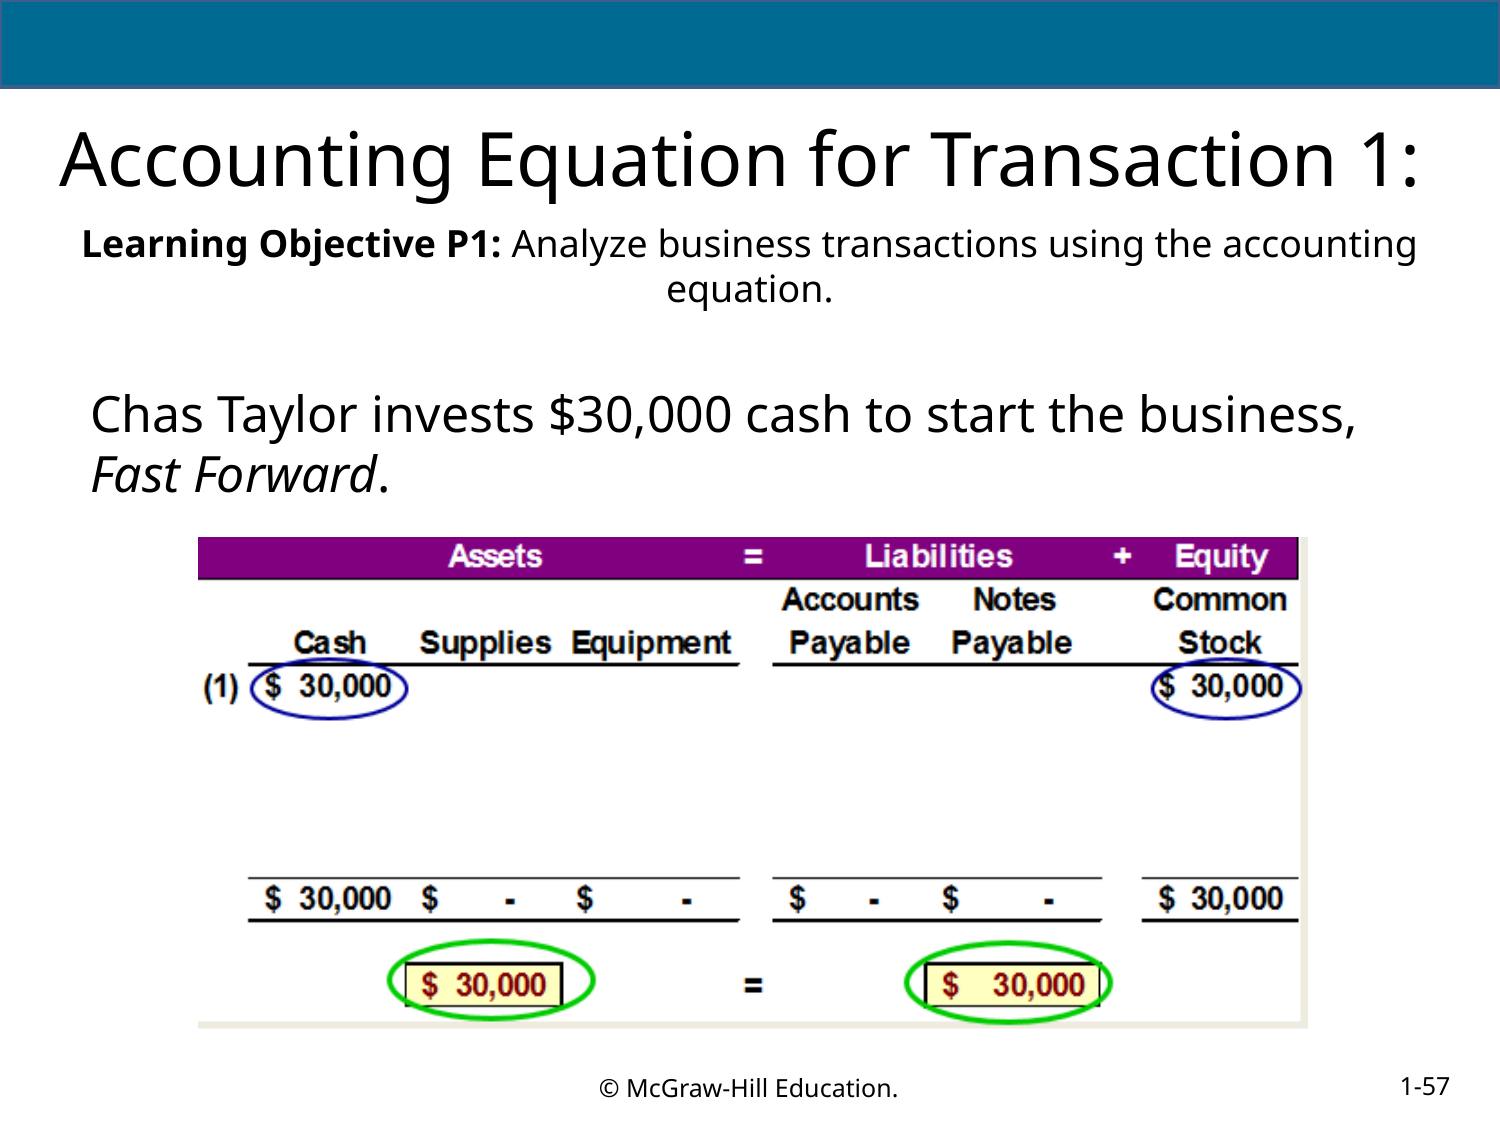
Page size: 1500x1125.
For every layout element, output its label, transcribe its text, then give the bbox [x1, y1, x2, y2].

list Chas Taylor invests $30,000 cash to start the business, Fast Forward. [75, 375, 1425, 513]
picture [198, 537, 1308, 1056]
list Learning Objective P1: Analyze business transactions using the accounting equation. [62, 212, 1438, 304]
title Accounting Equation for Transaction 1: [0, 87, 1500, 225]
